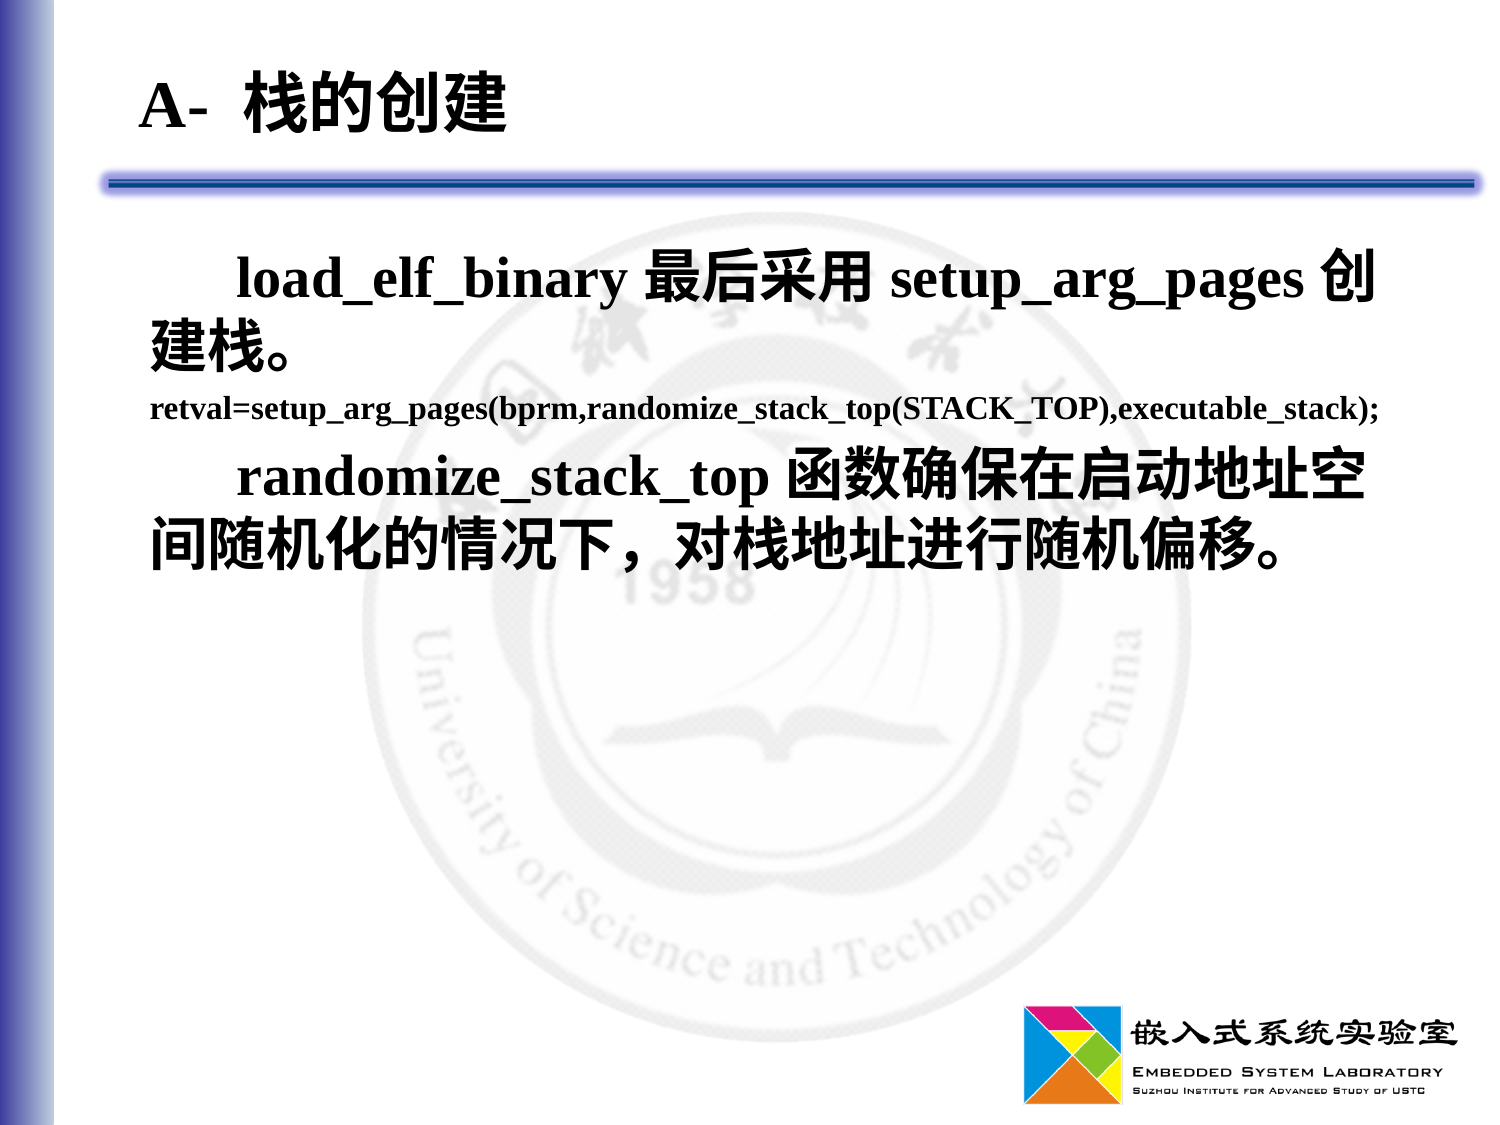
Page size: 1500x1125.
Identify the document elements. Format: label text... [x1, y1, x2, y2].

title A- 栈的创建 [123, 42, 1459, 150]
picture [88, 160, 1495, 231]
picture [1021, 1004, 1459, 1105]
list load_elf_binary最后采用setup_arg_pages创建栈。 retval=setup_arg_pages(bprm,randomize_stack_top(STACK_TOP),executable_stack); randomize_stack_top函数确保在启动地址空间随机化的情况下，对栈地址进行随机偏移。 [134, 231, 1424, 1094]
